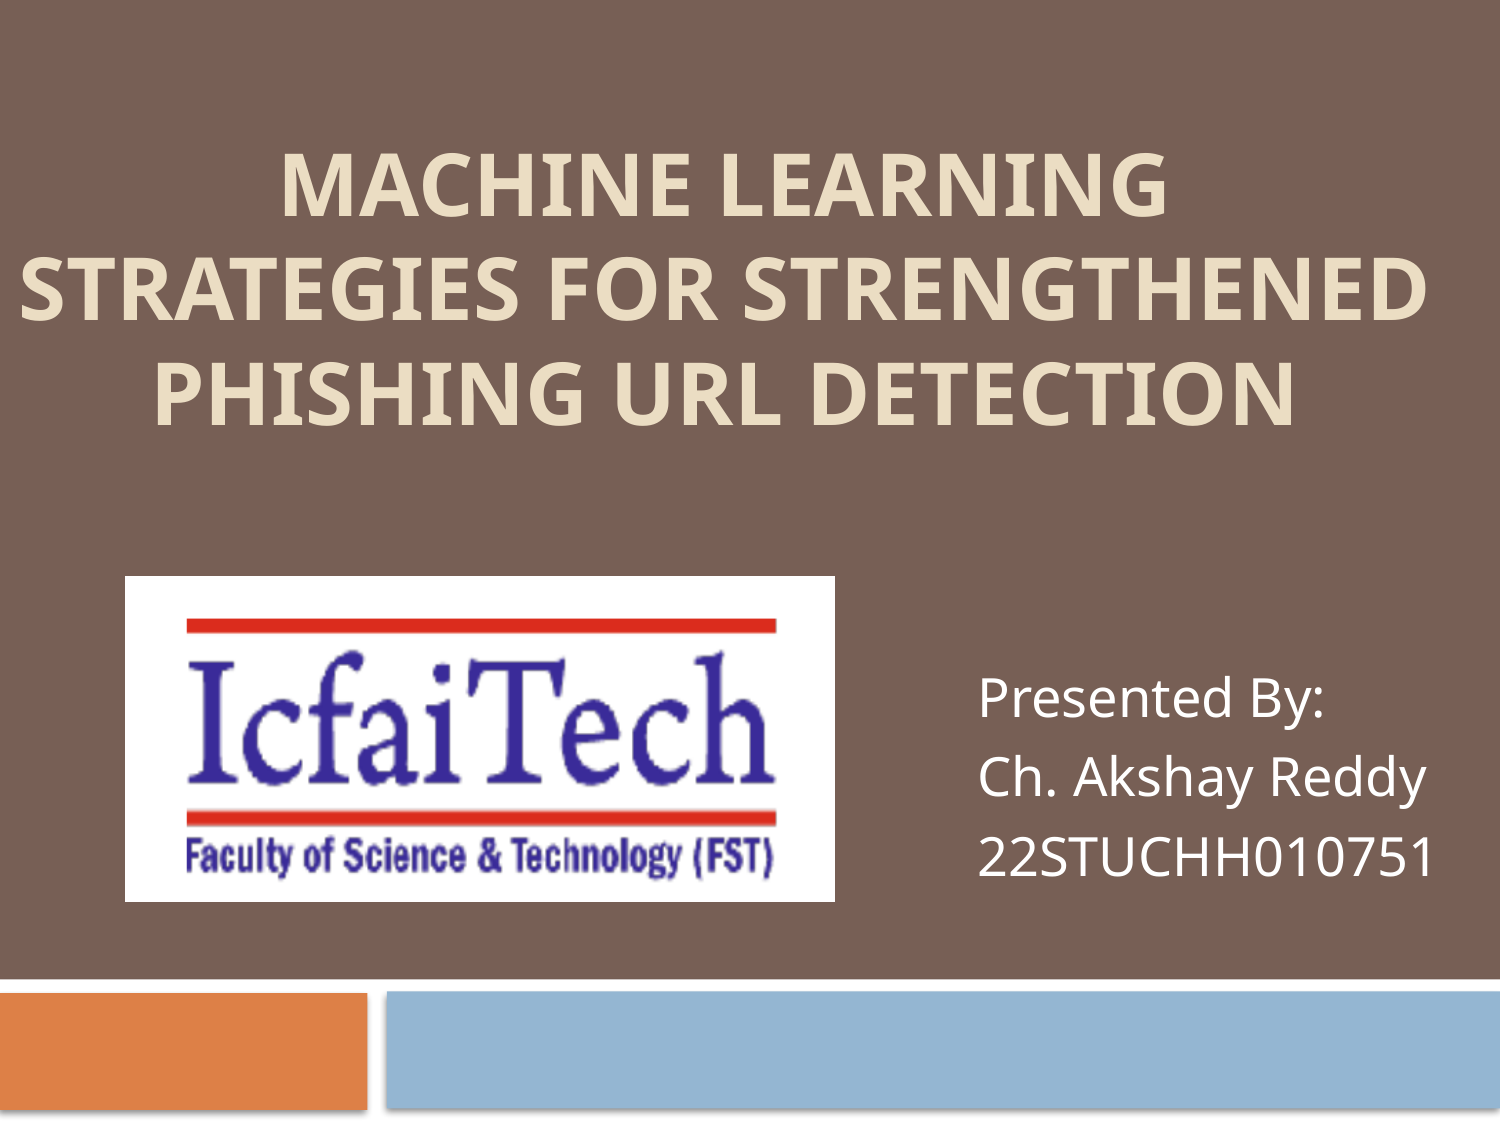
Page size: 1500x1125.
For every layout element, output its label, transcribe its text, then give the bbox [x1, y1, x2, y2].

title Machine Learning Strategies for Strengthened Phishing URL Detection [0, 20, 1450, 450]
subtitle Presented By: Ch. Akshay Reddy 22STUCHH010751 [962, 575, 1488, 975]
picture [124, 576, 835, 903]
